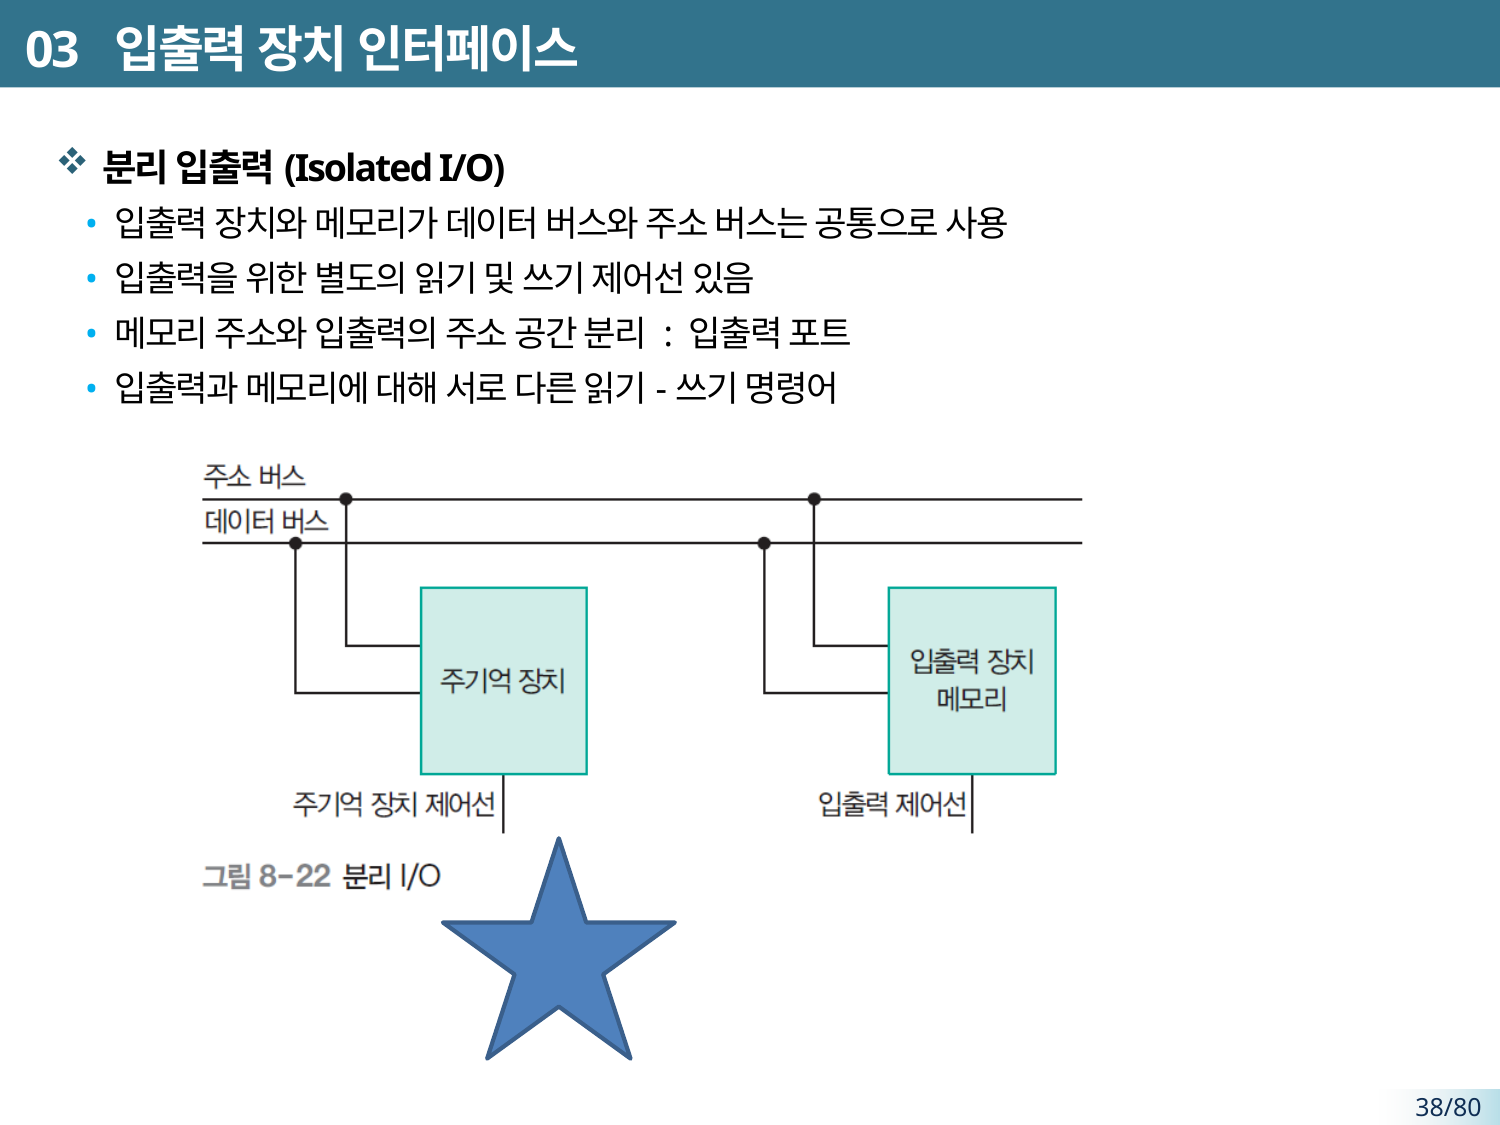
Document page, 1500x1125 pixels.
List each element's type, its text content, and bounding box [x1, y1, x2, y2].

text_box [104, 340, 1005, 632]
list 분리 입출력(Isolated I/O) 입출력 장치와 메모리가 데이터 버스와 주소 버스는 공통으로 사용 입출력을 위한 별도의 읽기 및 쓰기 제어선 있음 메모리 주소와 입출력의 주소 공간 분리 : 입출력 포트 입출력과 메모리에 대해 서로 다른 읽기-쓰기 명령어 [10, 113, 1481, 1044]
title 03 입출력 장치 인터페이스 [10, 8, 1288, 87]
picture [194, 455, 1093, 894]
text_box [440, 902, 677, 1061]
